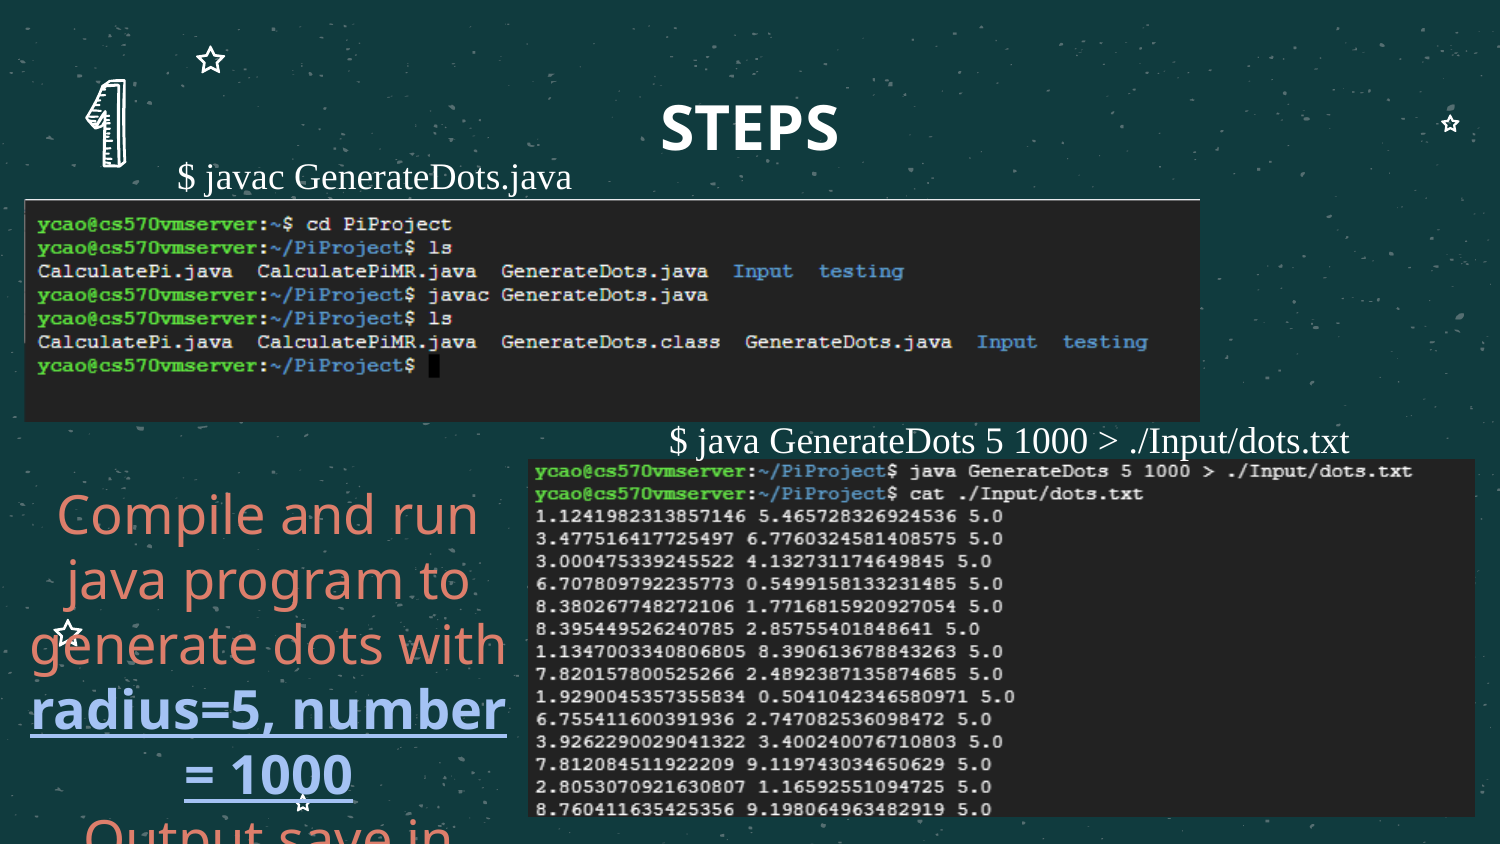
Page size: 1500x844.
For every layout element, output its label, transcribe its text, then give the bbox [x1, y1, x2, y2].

title STEPS [285, 87, 1215, 175]
text_box $ java GenerateDots 5 1000 > ./Input/dots.txt [654, 401, 1432, 457]
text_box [85, 79, 127, 168]
text_box $ javac GenerateDots.java [162, 136, 655, 198]
title Compile and run java program to generate dots with radius=5, number = 1000 Output save in ./Input/dots.txt [9, 480, 523, 550]
picture [0, 0, 1500, 844]
